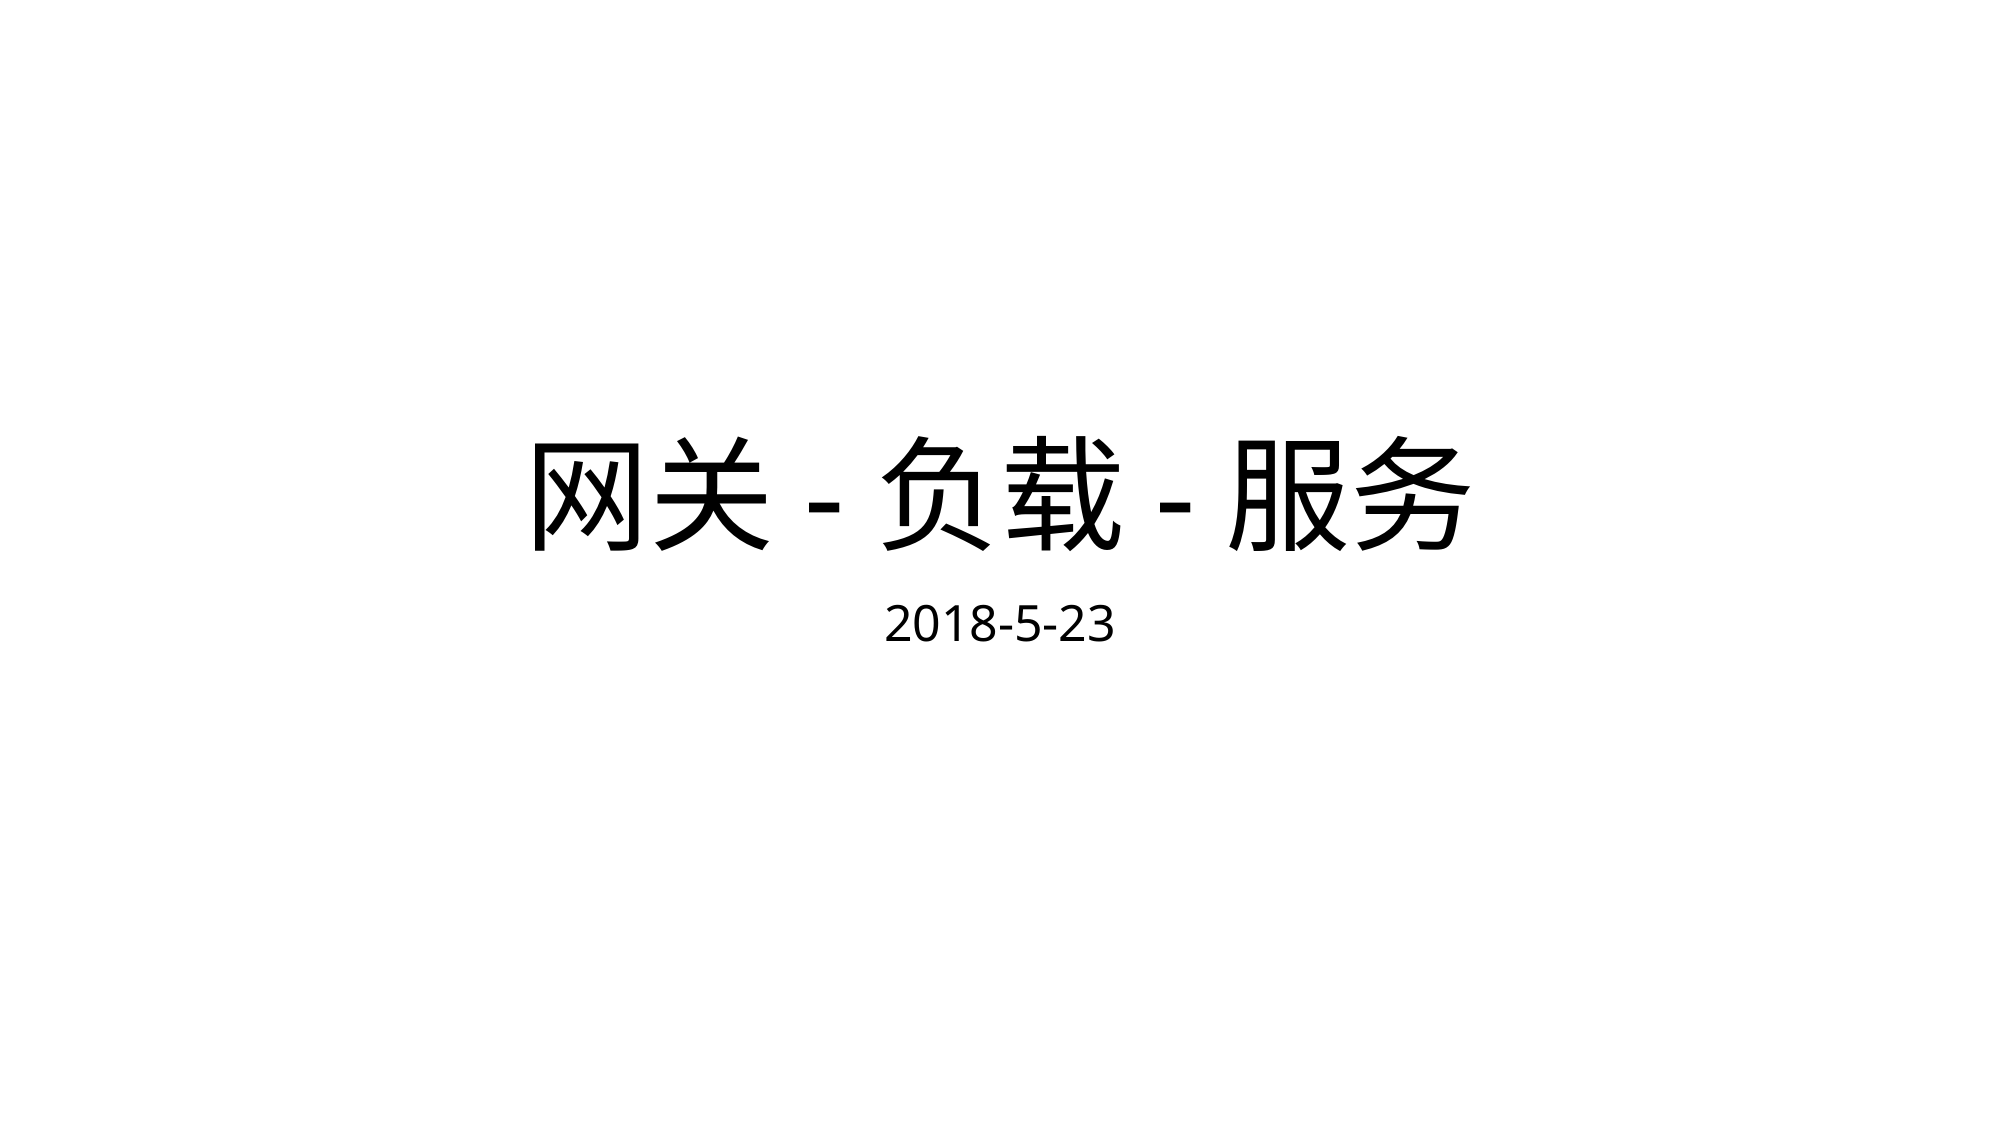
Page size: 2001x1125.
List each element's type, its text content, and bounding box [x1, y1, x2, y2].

subtitle 2018-5-23 [249, 590, 1750, 863]
title 网关-负载-服务 [249, 184, 1750, 576]
